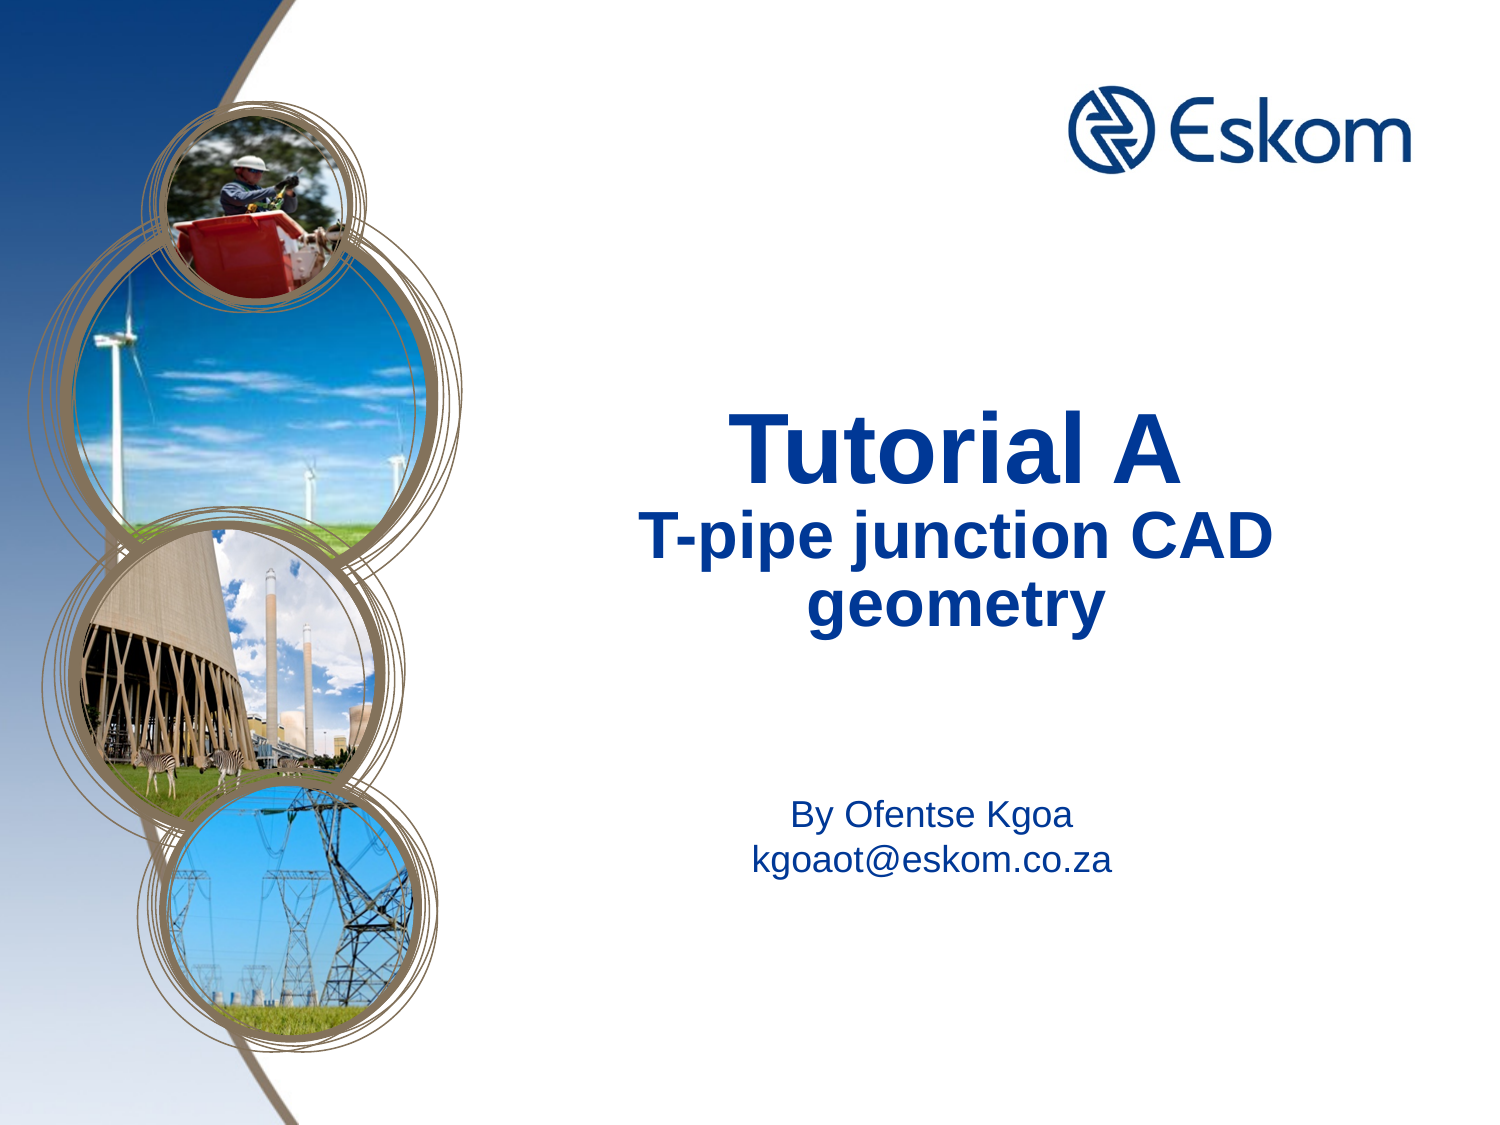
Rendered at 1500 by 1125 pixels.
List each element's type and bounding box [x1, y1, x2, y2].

text_box [141, 101, 367, 313]
text_box [27, 196, 462, 607]
text_box [137, 768, 438, 1053]
text_box [0, 0, 1500, 1125]
text_box [41, 506, 406, 850]
